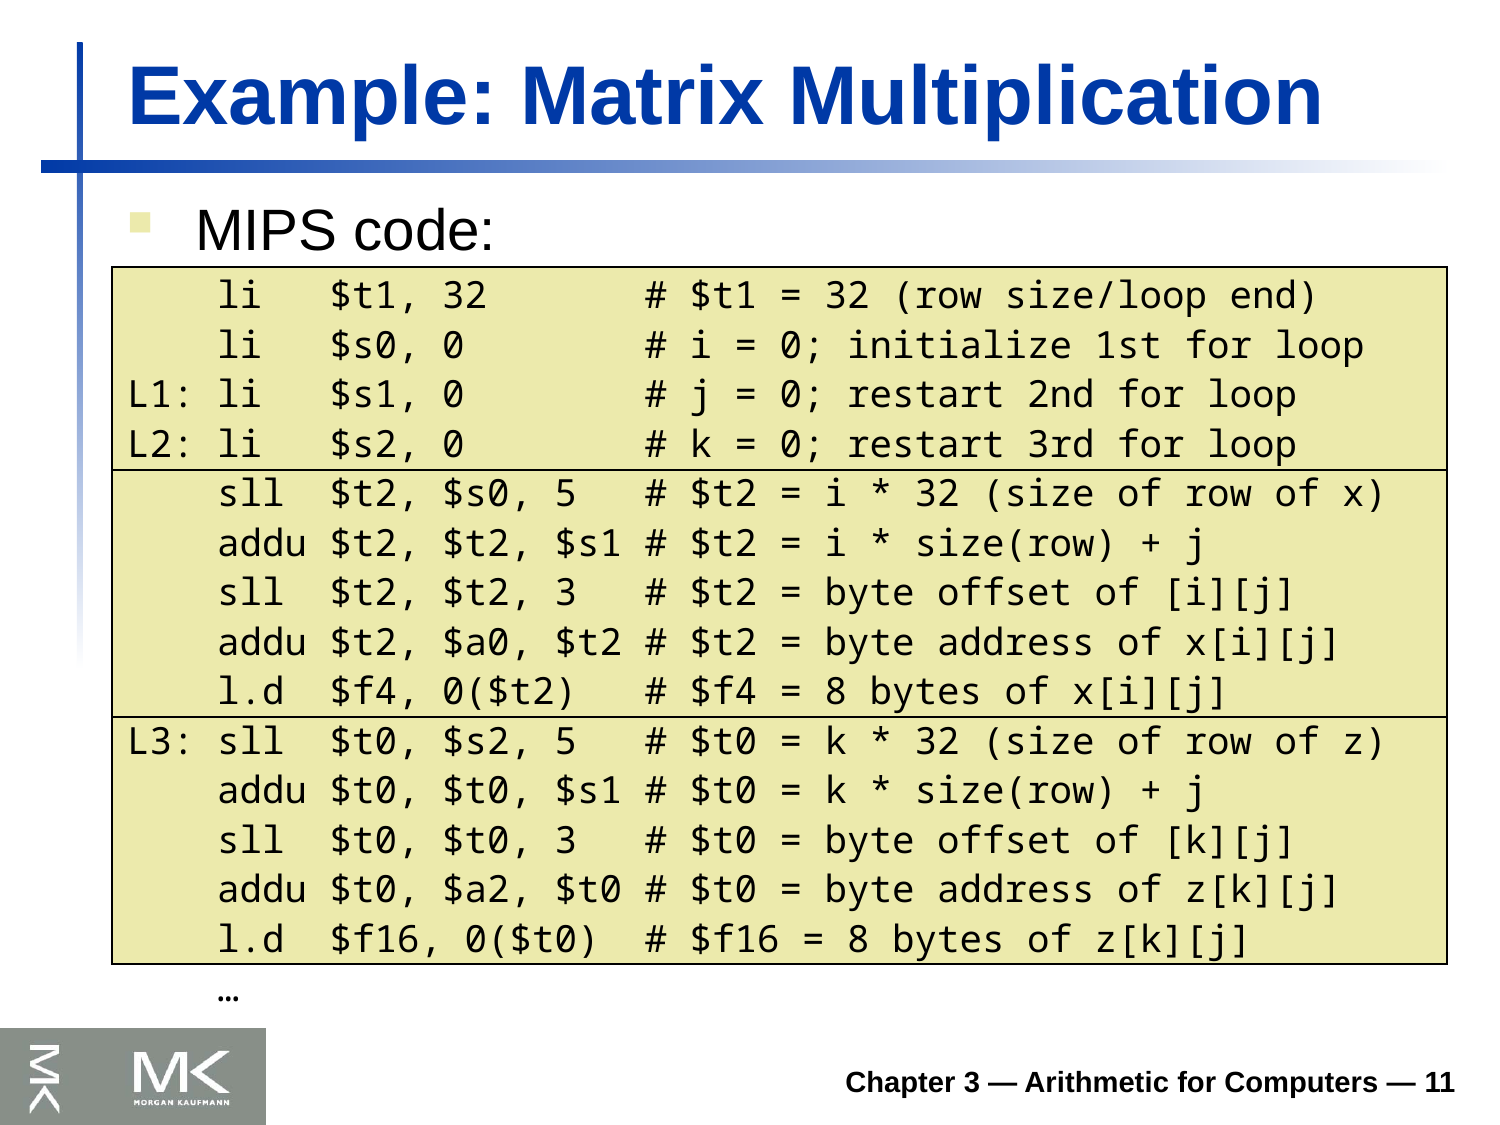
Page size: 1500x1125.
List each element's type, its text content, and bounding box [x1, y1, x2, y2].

text_box MIPS code: li $t1, 32 # $t1 = 32 (row size/loop end) li $s0, 0 # i = 0; initialize 1st for loop L1: li $s1, 0 # j = 0; restart 2nd for loop L2: li $s2, 0 # k = 0; restart 3rd for loop sll $t2, $s0, 5 # $t2 = i * 32 (size of row of x) addu $t2, $t2, $s1 # $t2 = i * size(row) + j sll $t2, $t2, 3 # $t2 = byte offset of [i][j] addu $t2, $a0, $t2 # $t2 = byte address of x[i][j] l.d $f4, 0($t2) # $f4 = 8 bytes of x[i][j] L3: sll $t0, $s2, 5 # $t0 = k * 32 (size of row of z) addu $t0, $t0, $s1 # $t0 = k * size(row) + j sll $t0, $t0, 3 # $t0 = byte offset of [k][j] addu $t0, $a2, $t0 # $t0 = byte address of z[k][j] l.d $f16, 0($t0) # $f16 = 8 bytes of z[k][j] … [112, 184, 1469, 1024]
title Example: Matrix Multiplication [112, 32, 1468, 149]
picture [0, 1028, 266, 1125]
footer Chapter 3 — Arithmetic for Computers — 11 [277, 1046, 1471, 1106]
